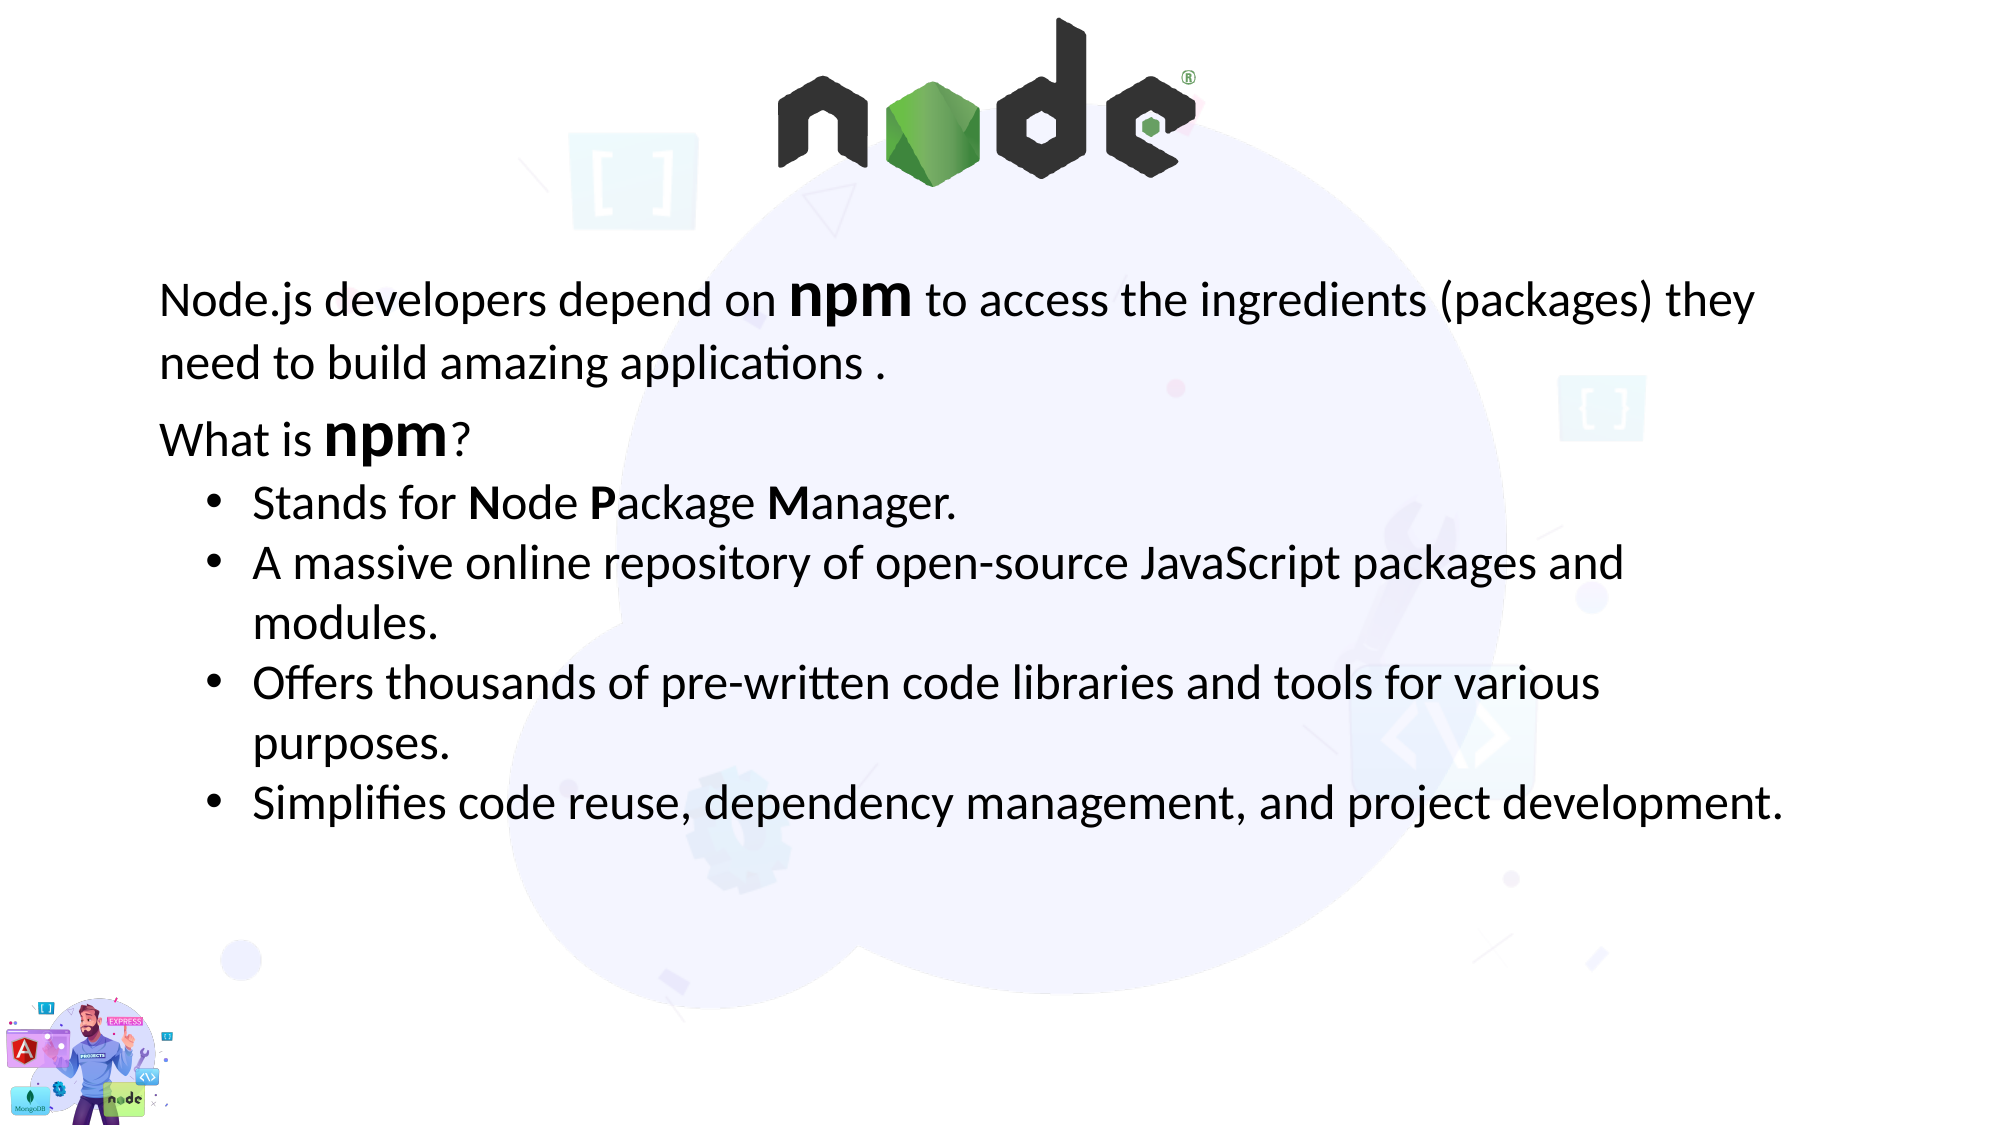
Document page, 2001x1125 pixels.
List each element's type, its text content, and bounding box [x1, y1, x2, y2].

text_box Node.js developers depend on npm to access the ingredients (packages) they need to build amazing applications . What is npm? Stands for Node Package Manager. A massive online repository of open-source JavaScript packages and modules. Offers thousands of pre-written code libraries and tools for various purposes. Simplifies code reuse, dependency management, and project development. [144, 242, 1819, 838]
picture [0, 0, 1834, 1125]
